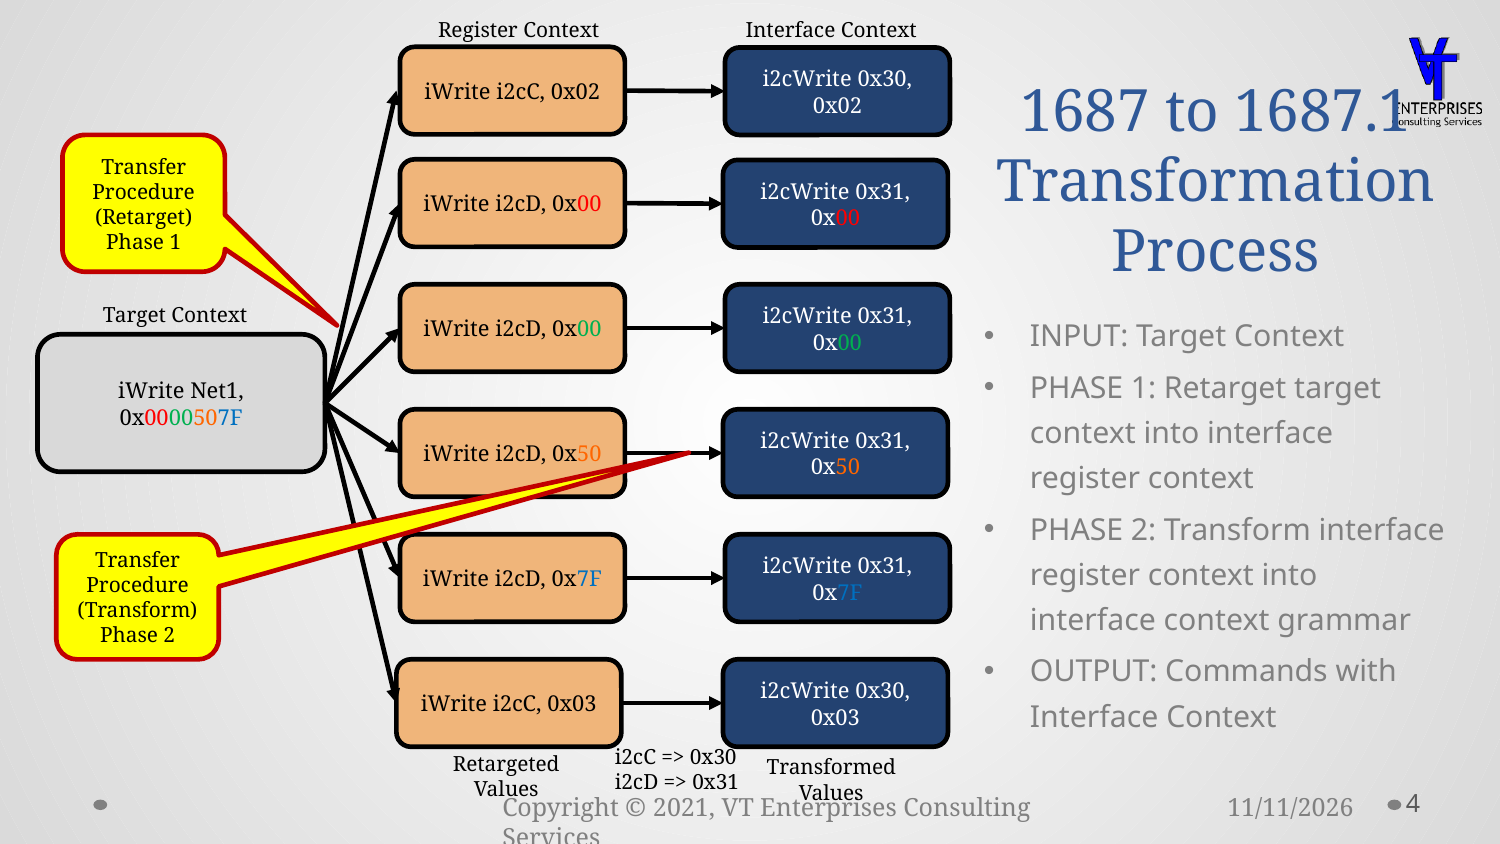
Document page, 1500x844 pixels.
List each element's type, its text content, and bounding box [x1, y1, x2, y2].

slide_number 4 [1401, 782, 1494, 827]
list INPUT: Target Context PHASE 1: Retarget target context into interface register context PHASE 2: Transform interface register context into interface context grammar OUTPUT: Commands with Interface Context [969, 300, 1463, 754]
footer [108, 819, 576, 827]
title 1687 to 1687.1 Transformation Process [969, 32, 1463, 291]
picture [1463, 37, 1482, 127]
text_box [37, 9, 951, 810]
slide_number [1212, 784, 1387, 827]
